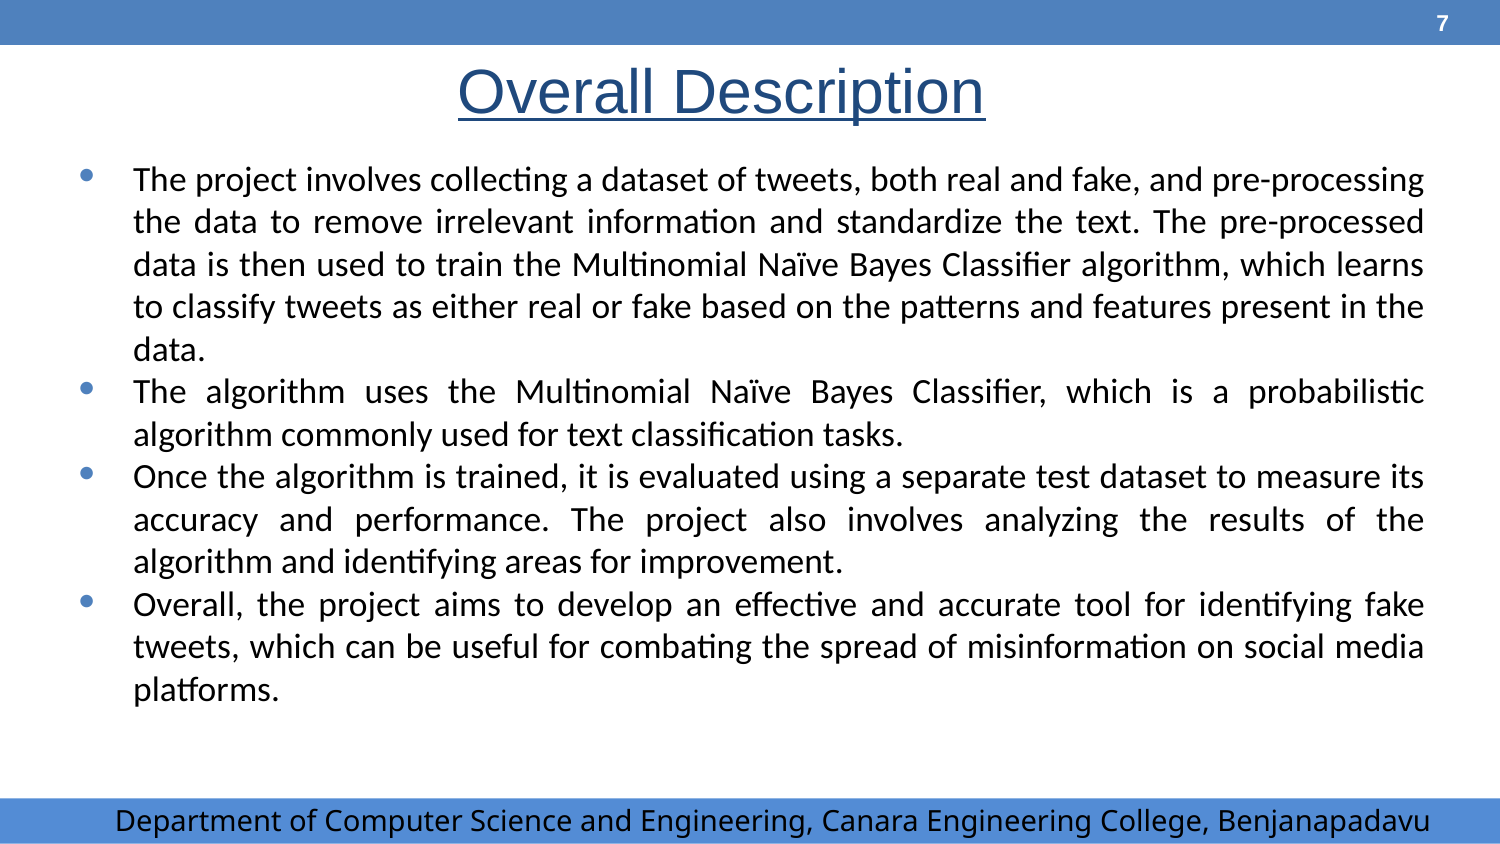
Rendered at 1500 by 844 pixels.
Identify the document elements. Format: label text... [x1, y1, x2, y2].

title Overall Description [46, 28, 1397, 150]
slide_number ‹#› [1425, 1, 1500, 43]
list The project involves collecting a dataset of tweets, both real and fake, and pre-processing the data to remove irrelevant information and standardize the text. The pre-processed data is then used to train the Multinomial Naïve Bayes Classifier algorithm, which learns to classify tweets as either real or fake based on the patterns and features present in the data. The algorithm uses the Multinomial Naïve Bayes Classifier, which is a probabilistic algorithm commonly used for text classification tasks. Once the algorithm is trained, it is evaluated using a separate test dataset to measure its accuracy and performance. The project also involves analyzing the results of the algorithm and identifying areas for improvement. Overall, the project aims to develop an effective and accurate tool for identifying fake tweets, which can be useful for combating the spread of misinformation on social media platforms. [46, 150, 1438, 763]
